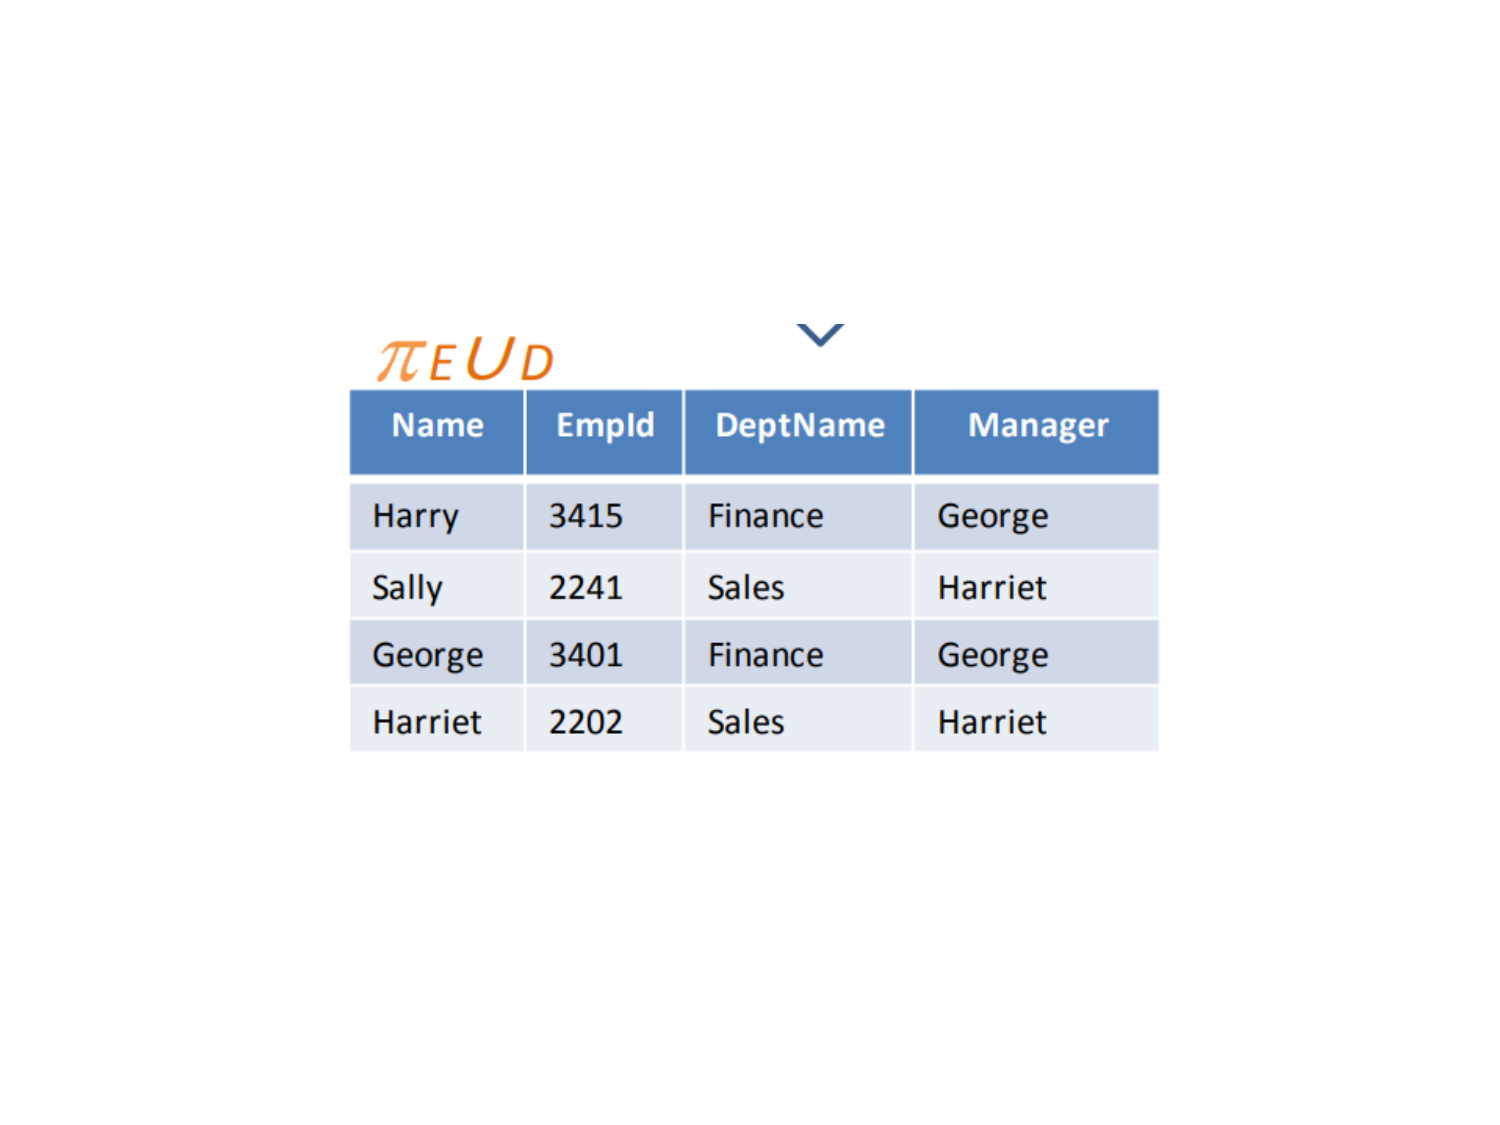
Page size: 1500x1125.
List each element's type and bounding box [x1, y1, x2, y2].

picture [314, 323, 1186, 801]
